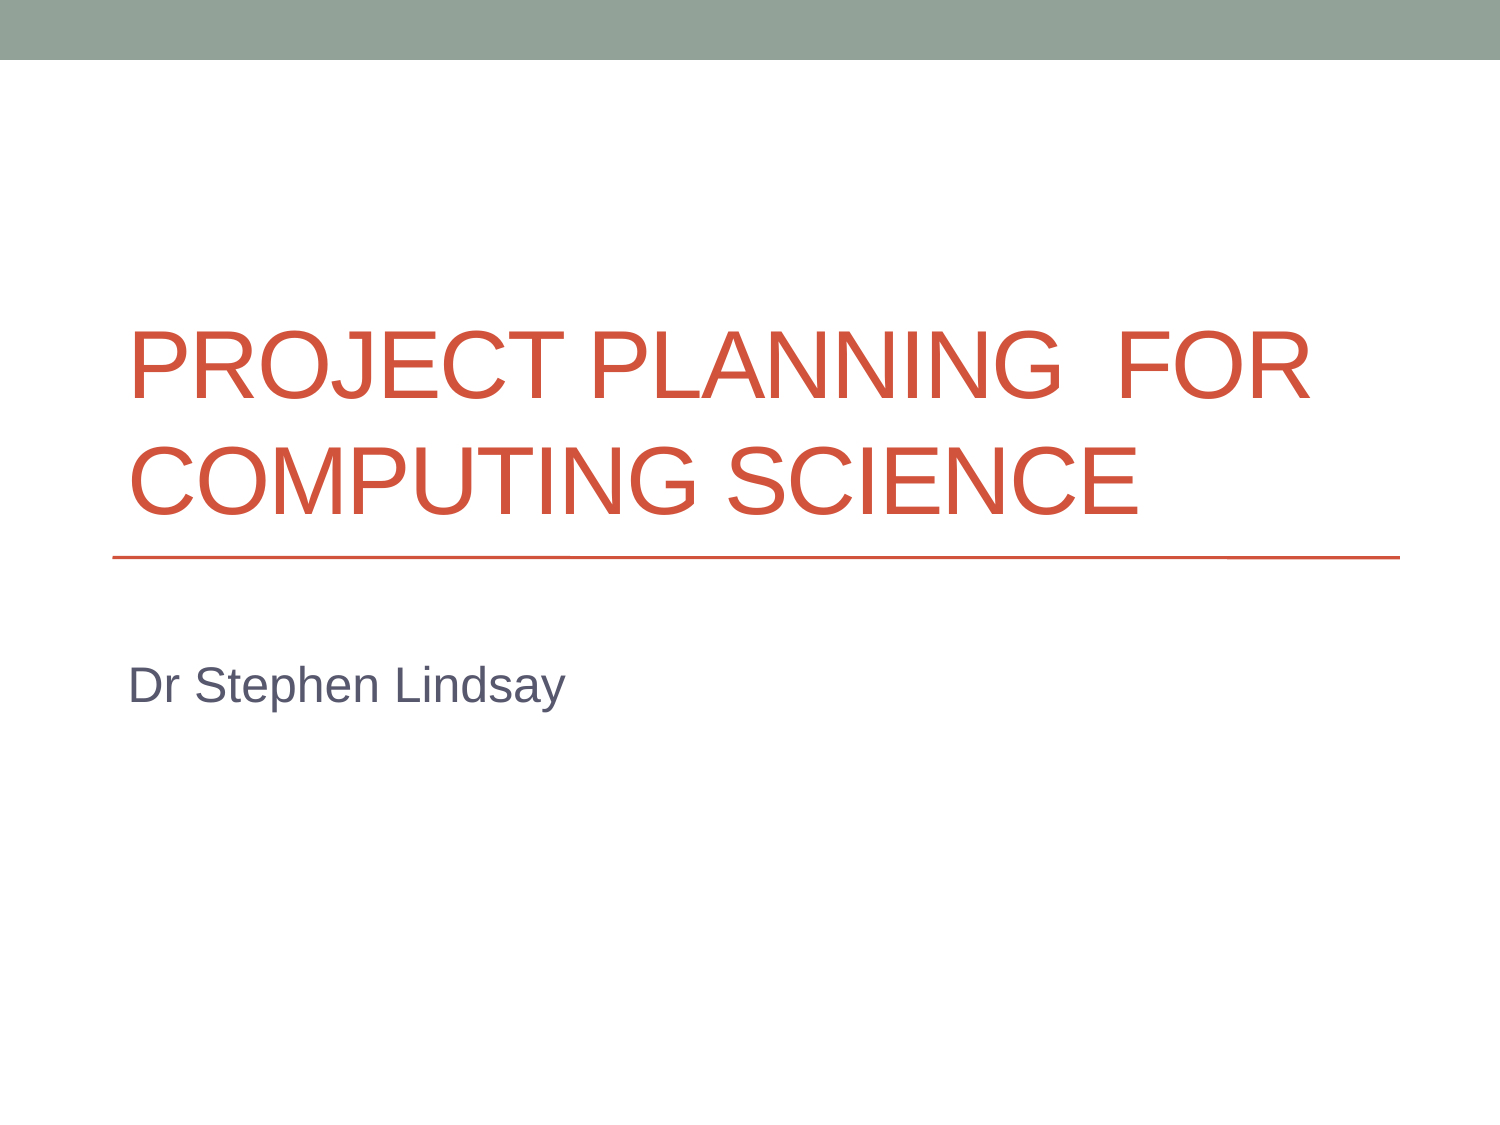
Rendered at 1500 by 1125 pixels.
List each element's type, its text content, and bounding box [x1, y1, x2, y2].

title Project Planning for Computing Science [112, 224, 1400, 542]
subtitle Dr Stephen Lindsay [112, 575, 1163, 863]
